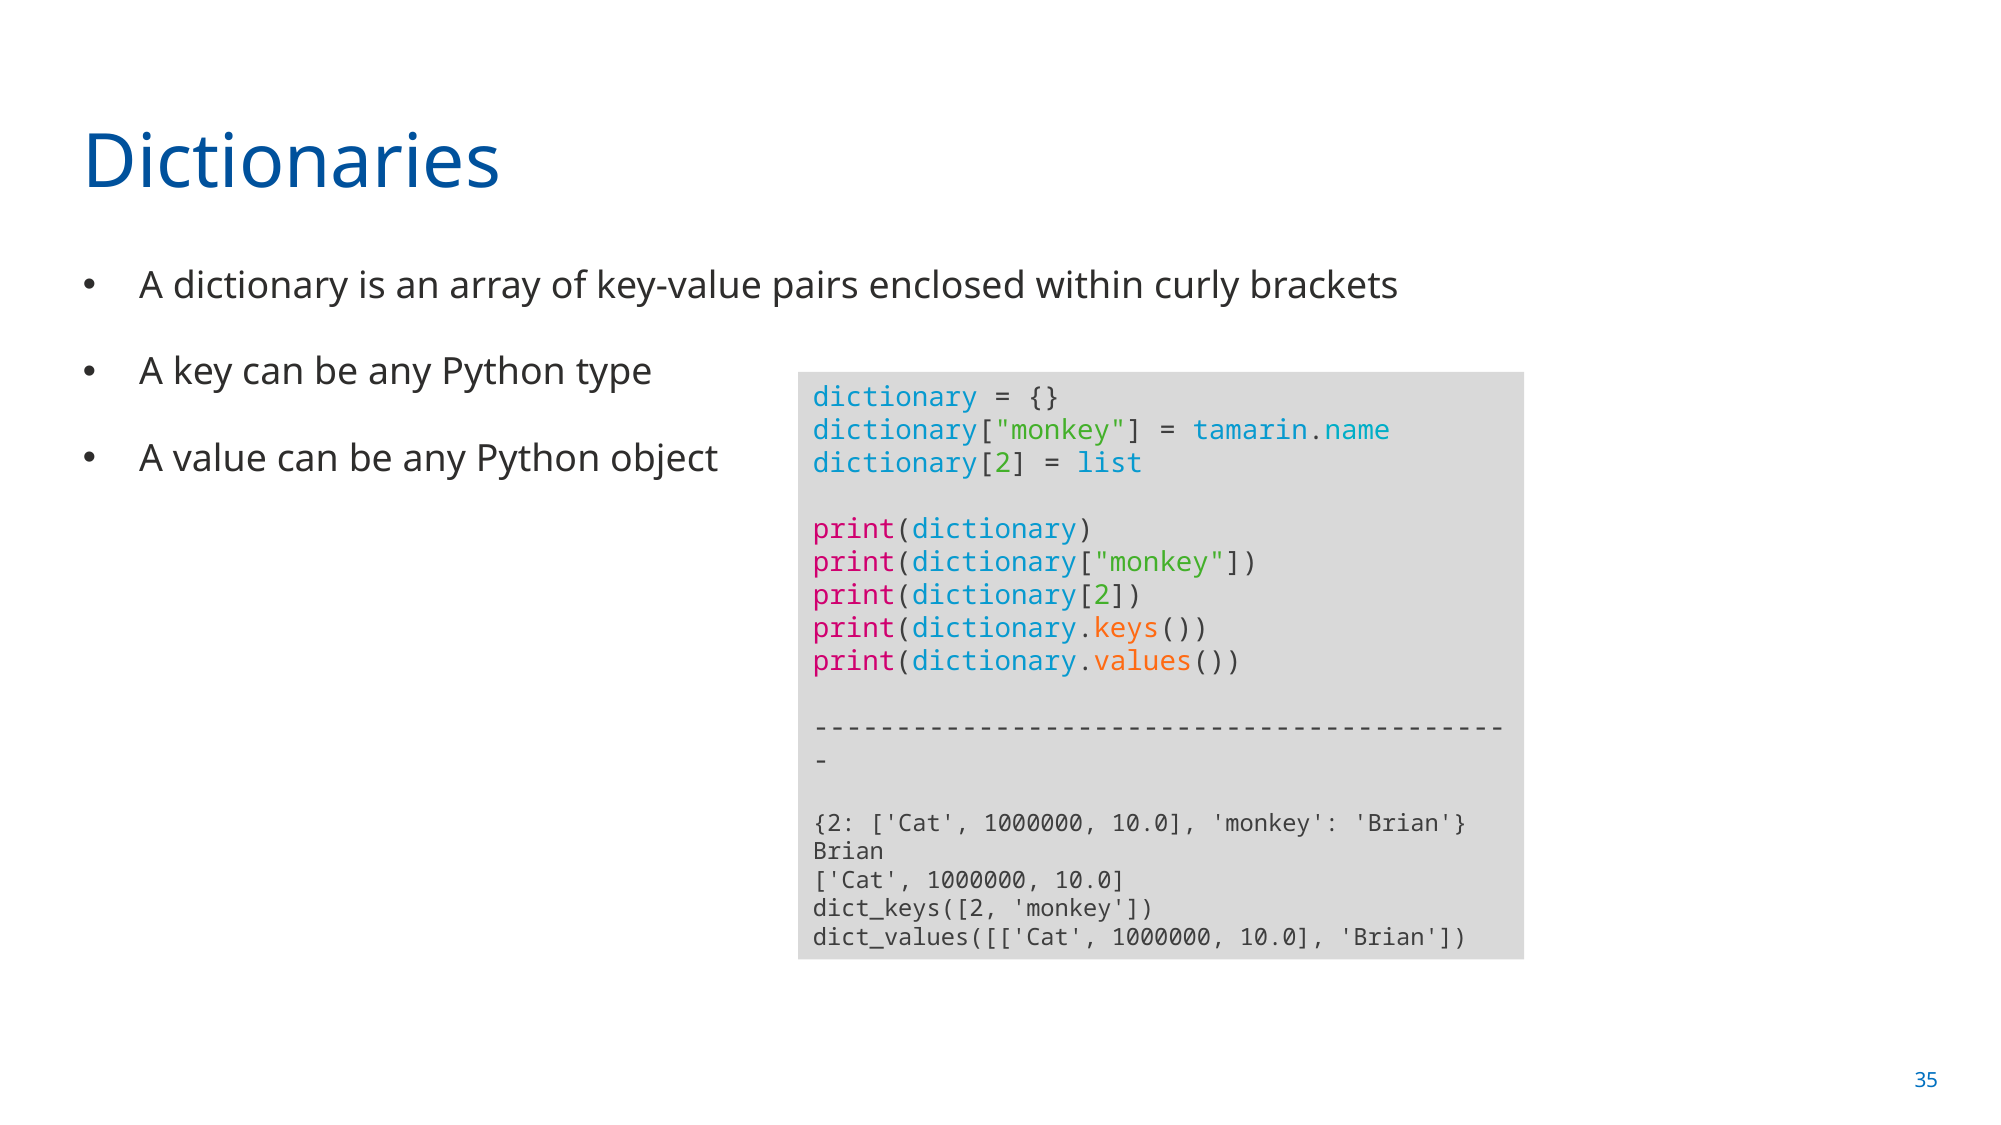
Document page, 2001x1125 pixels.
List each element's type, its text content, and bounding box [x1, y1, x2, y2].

text_box dictionary = {} dictionary["monkey"] = tamarin.name dictionary[2] = list print(dictionary) print(dictionary["monkey"]) print(dictionary[2]) print(dictionary.keys()) print(dictionary.values()) ------------------------------------------- {2: ['Cat', 1000000, 10.0], 'monkey': 'Brian'} Brian ['Cat', 1000000, 10.0] dict_keys([2, 'monkey']) dict_values([['Cat', 1000000, 10.0], 'Brian']) [798, 371, 1525, 960]
list A dictionary is an array of key-value pairs enclosed within curly brackets A key can be any Python type A value can be any Python object [67, 253, 1939, 1000]
title Dictionaries [67, 20, 1565, 210]
